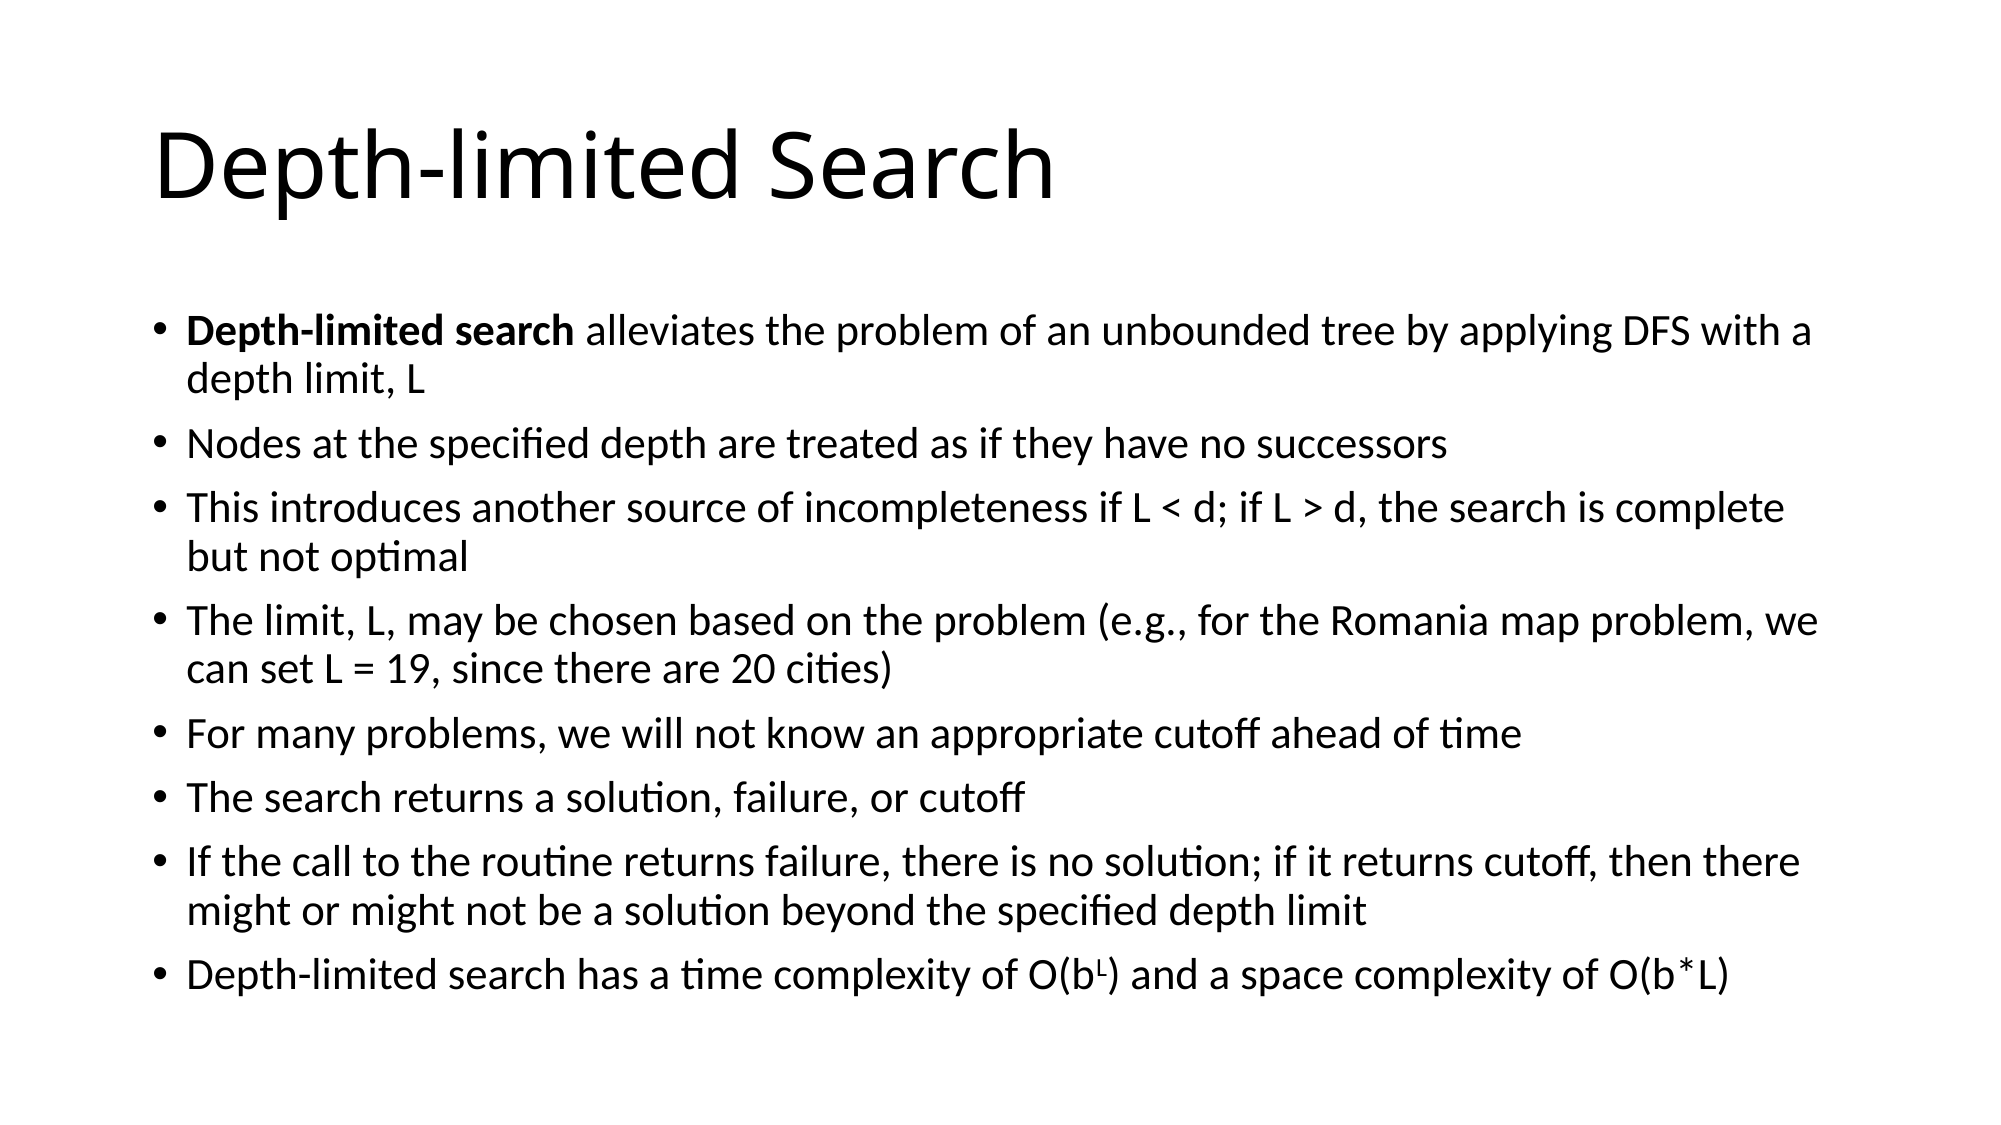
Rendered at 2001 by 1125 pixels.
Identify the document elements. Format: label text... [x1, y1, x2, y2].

title Depth-limited Search [137, 59, 1863, 278]
list Depth-limited search alleviates the problem of an unbounded tree by applying DFS with a depth limit, L Nodes at the specified depth are treated as if they have no successors This introduces another source of incompleteness if L < d; if L > d, the search is complete but not optimal The limit, L, may be chosen based on the problem (e.g., for the Romania map problem, we can set L = 19, since there are 20 cities) For many problems, we will not know an appropriate cutoff ahead of time The search returns a solution, failure, or cutoff If the call to the routine returns failure, there is no solution; if it returns cutoff, then there might or might not be a solution beyond the specified depth limit Depth-limited search has a time complexity of O(bL) and a space complexity of O(b*L) [137, 299, 1863, 1014]
